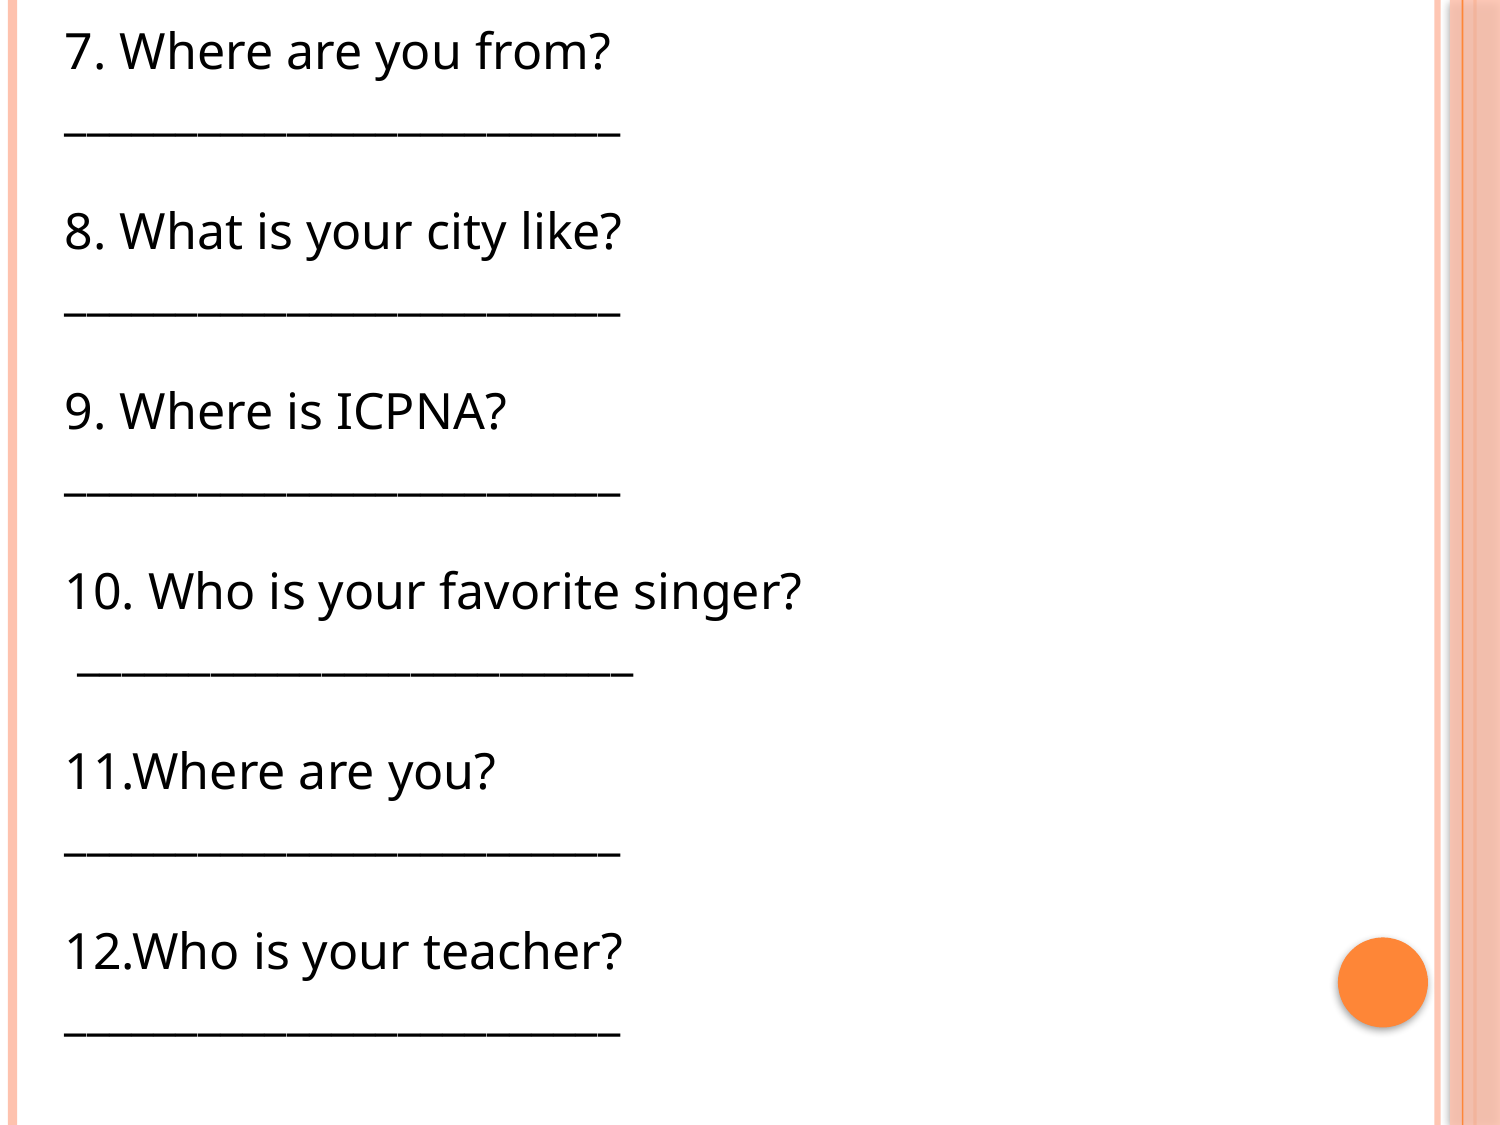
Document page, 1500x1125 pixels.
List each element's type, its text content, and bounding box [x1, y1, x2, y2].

text_box 7. Where are you from? _________________________ 8. What is your city like? _________________________ 9. Where is ICPNA? _________________________ 10. Who is your favorite singer? _________________________ 11.Where are you? _________________________ 12.Who is your teacher? _________________________ [49, 12, 1476, 1013]
